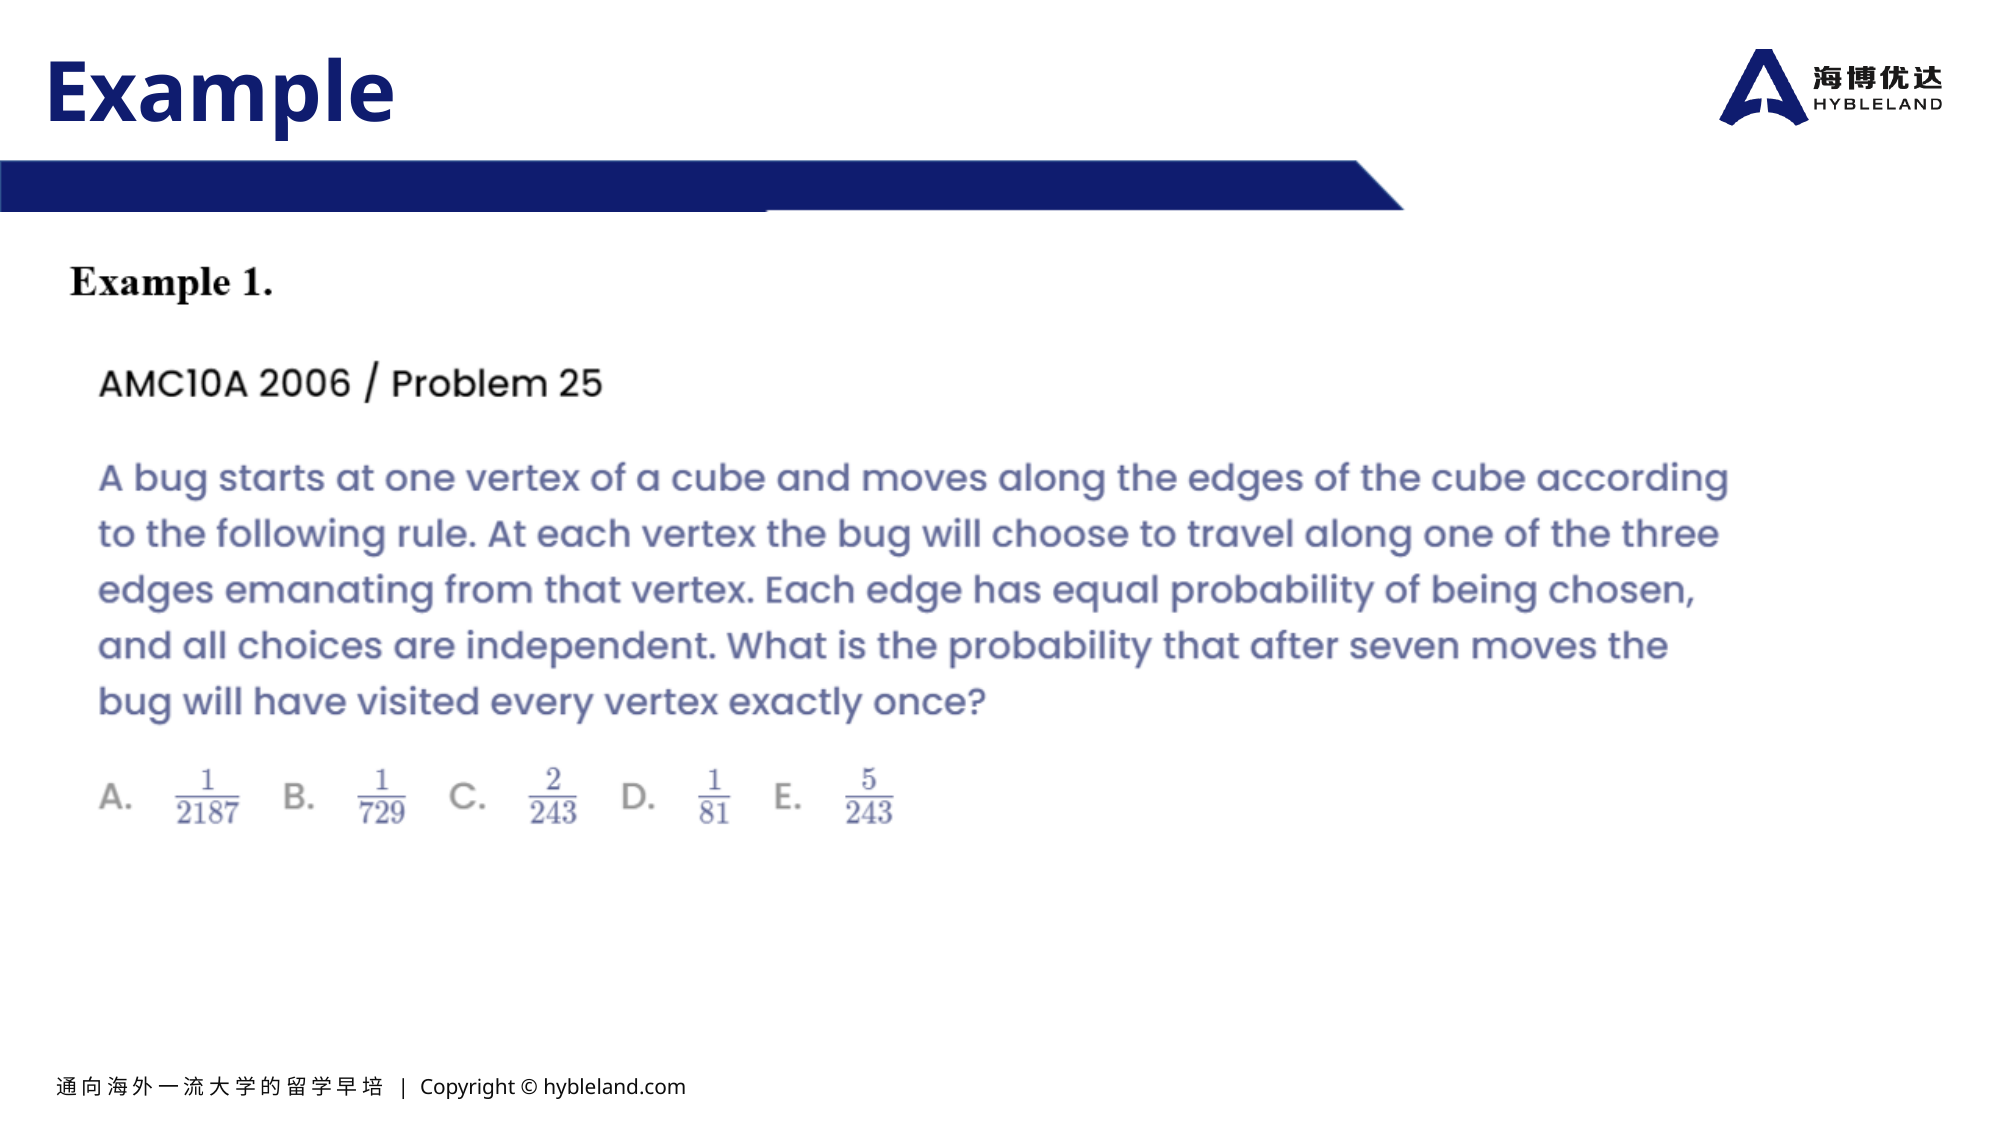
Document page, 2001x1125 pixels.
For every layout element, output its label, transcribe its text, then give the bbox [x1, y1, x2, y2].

text_box Example [28, 30, 1155, 146]
picture [0, 159, 1413, 212]
picture [56, 250, 1790, 846]
picture [1719, 49, 1942, 126]
